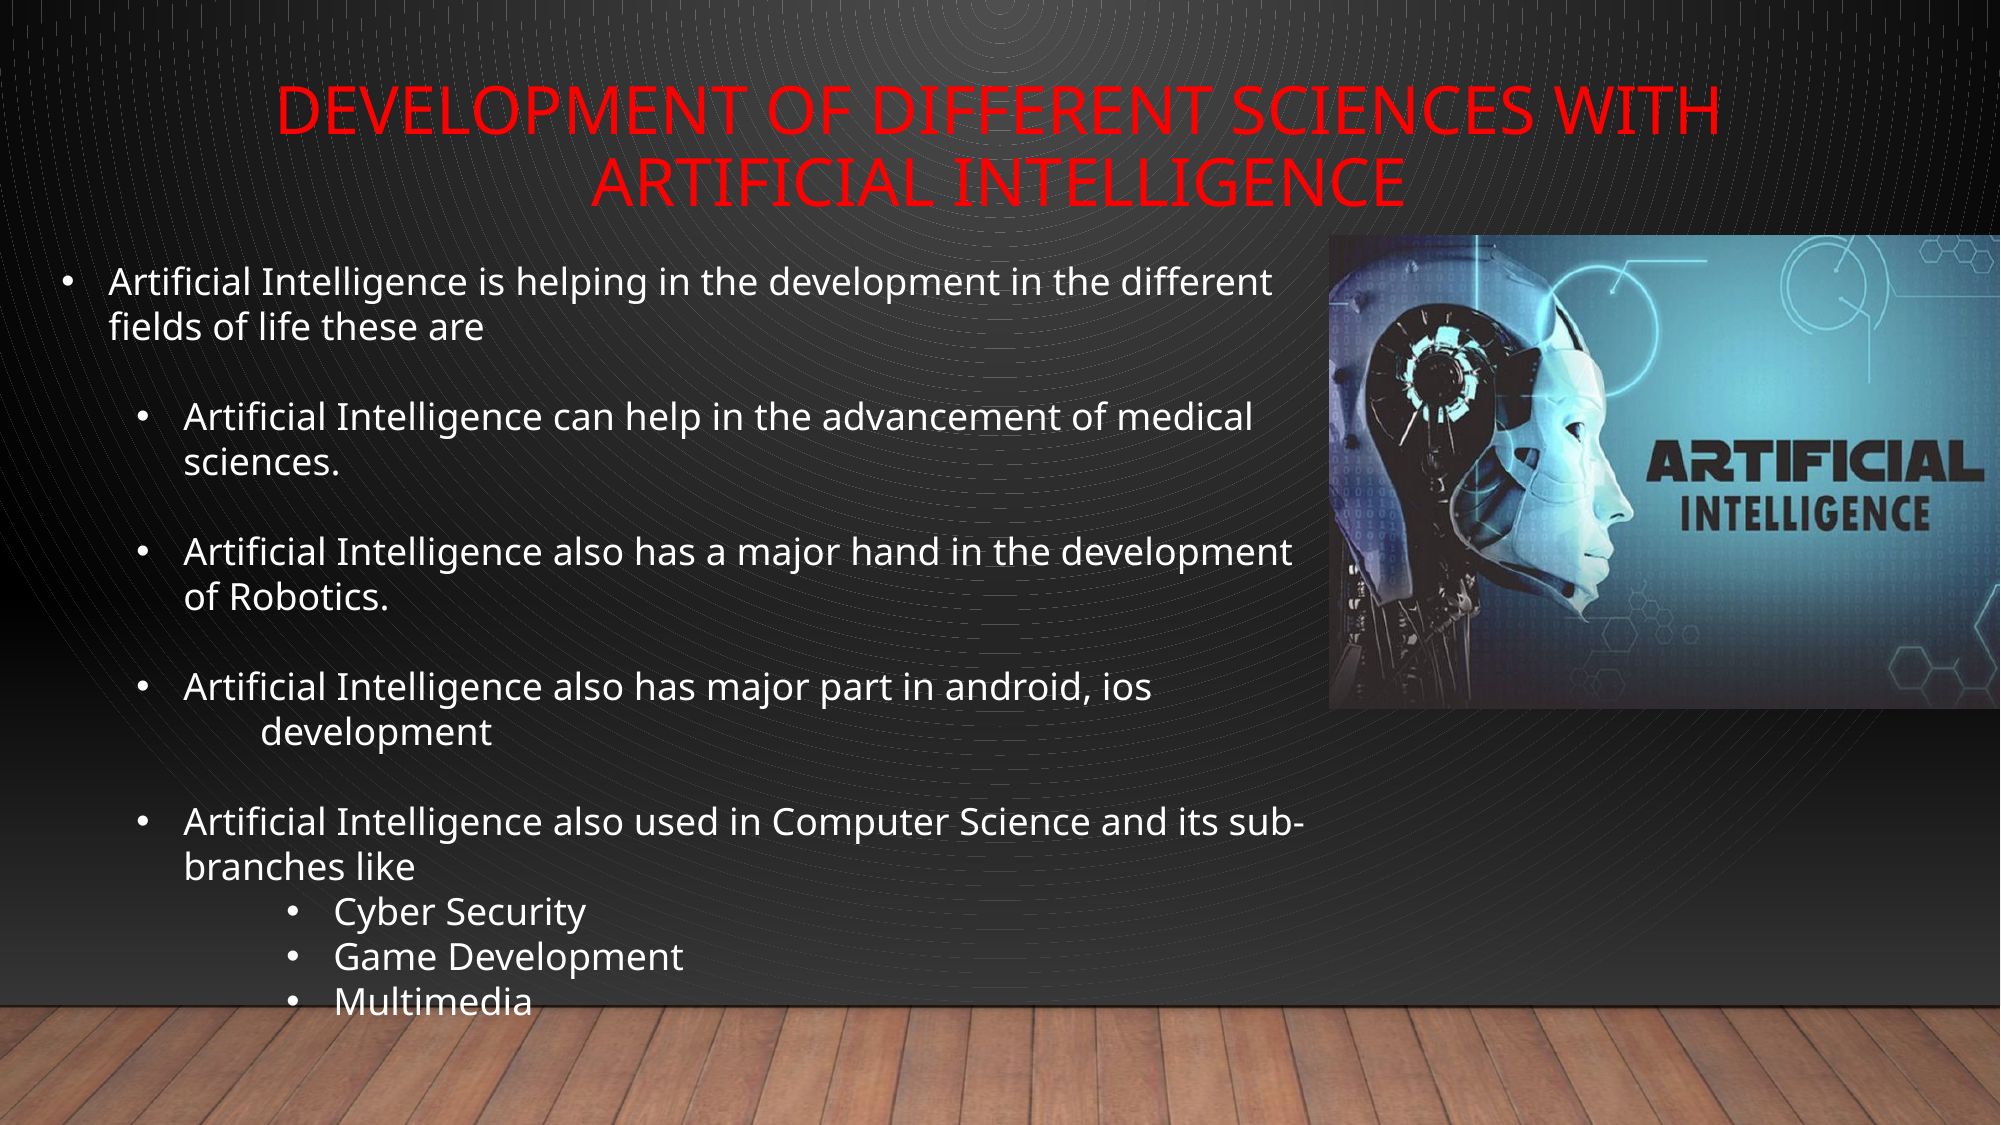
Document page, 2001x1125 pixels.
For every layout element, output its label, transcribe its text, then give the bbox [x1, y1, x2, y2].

text_box Artificial Intelligence is helping in the development in the different fields of life these are Artificial Intelligence can help in the advancement of medical sciences. Artificial Intelligence also has a major hand in the development of Robotics. Artificial Intelligence also has major part in android, ios development Artificial Intelligence also used in Computer Science and its sub-branches like Cyber Security Game Development Multimedia [46, 250, 1330, 1030]
title Development of different sciences with Artificial intelligence [237, 63, 1763, 236]
picture [1329, 234, 2000, 709]
picture [0, 1005, 2000, 1125]
